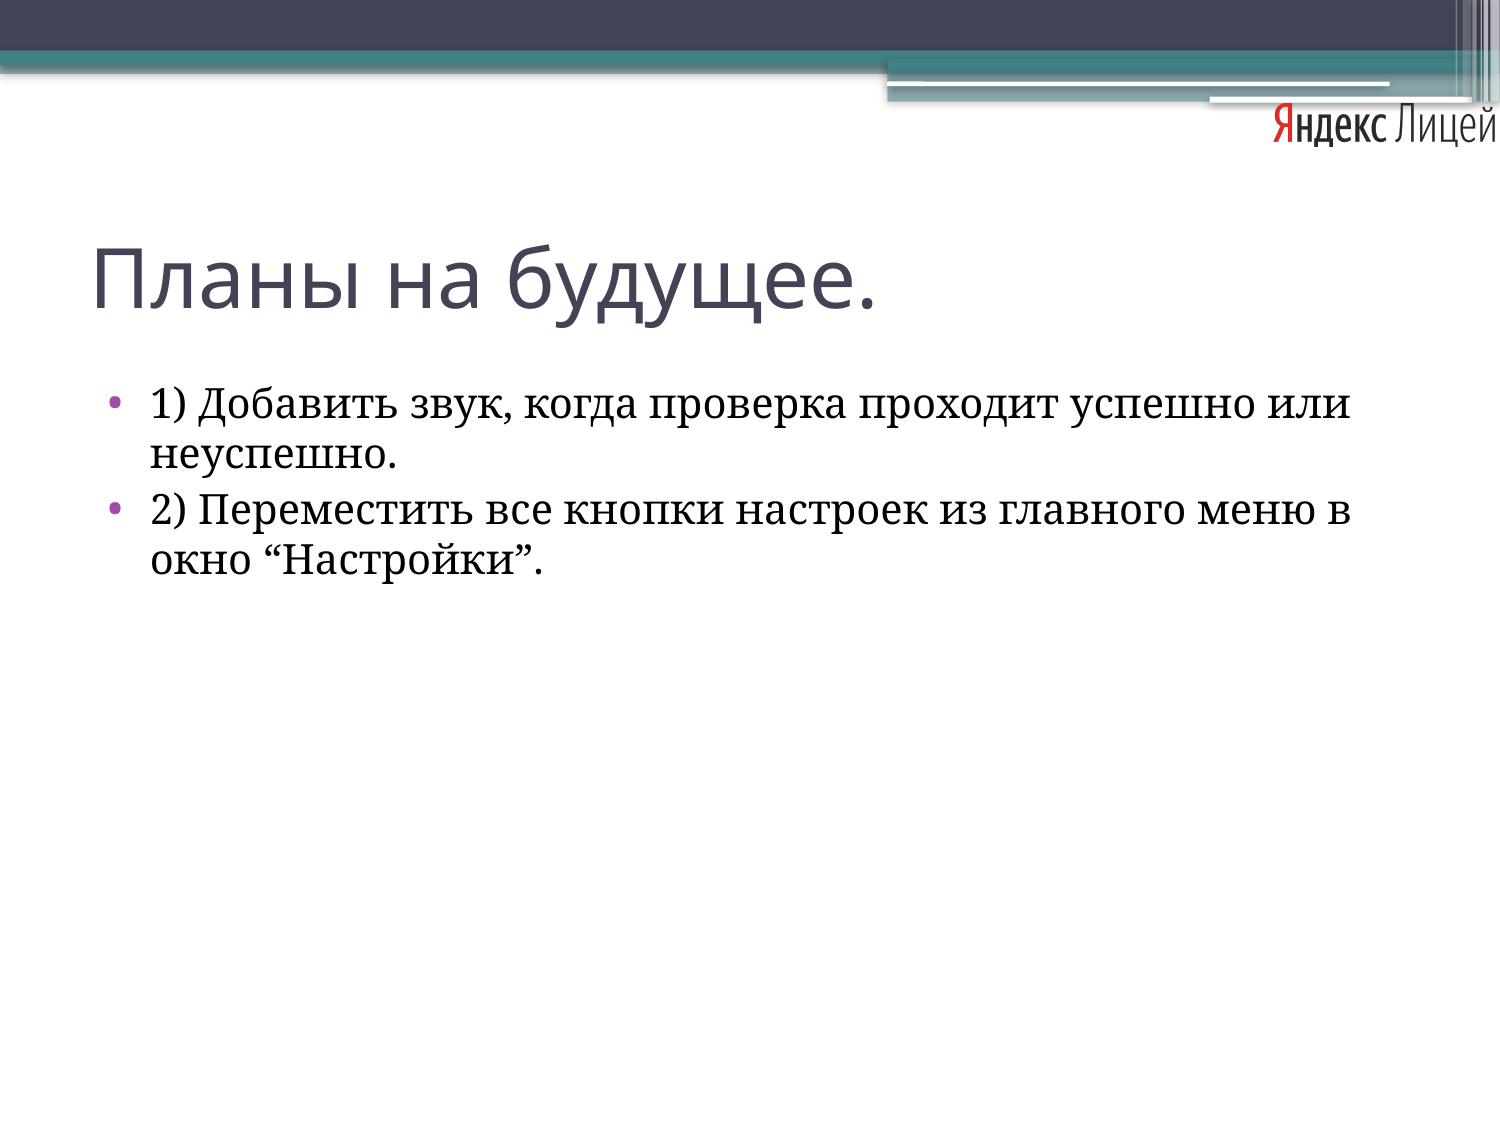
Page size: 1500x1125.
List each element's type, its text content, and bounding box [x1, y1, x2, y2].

picture [1273, 102, 1495, 147]
list 1) Добавить звук, когда проверка проходит успешно или неуспешно. 2) Переместить все кнопки настроек из главного меню в окно “Настройки”. [75, 368, 1425, 1079]
title Планы на будущее. [75, 187, 1425, 363]
